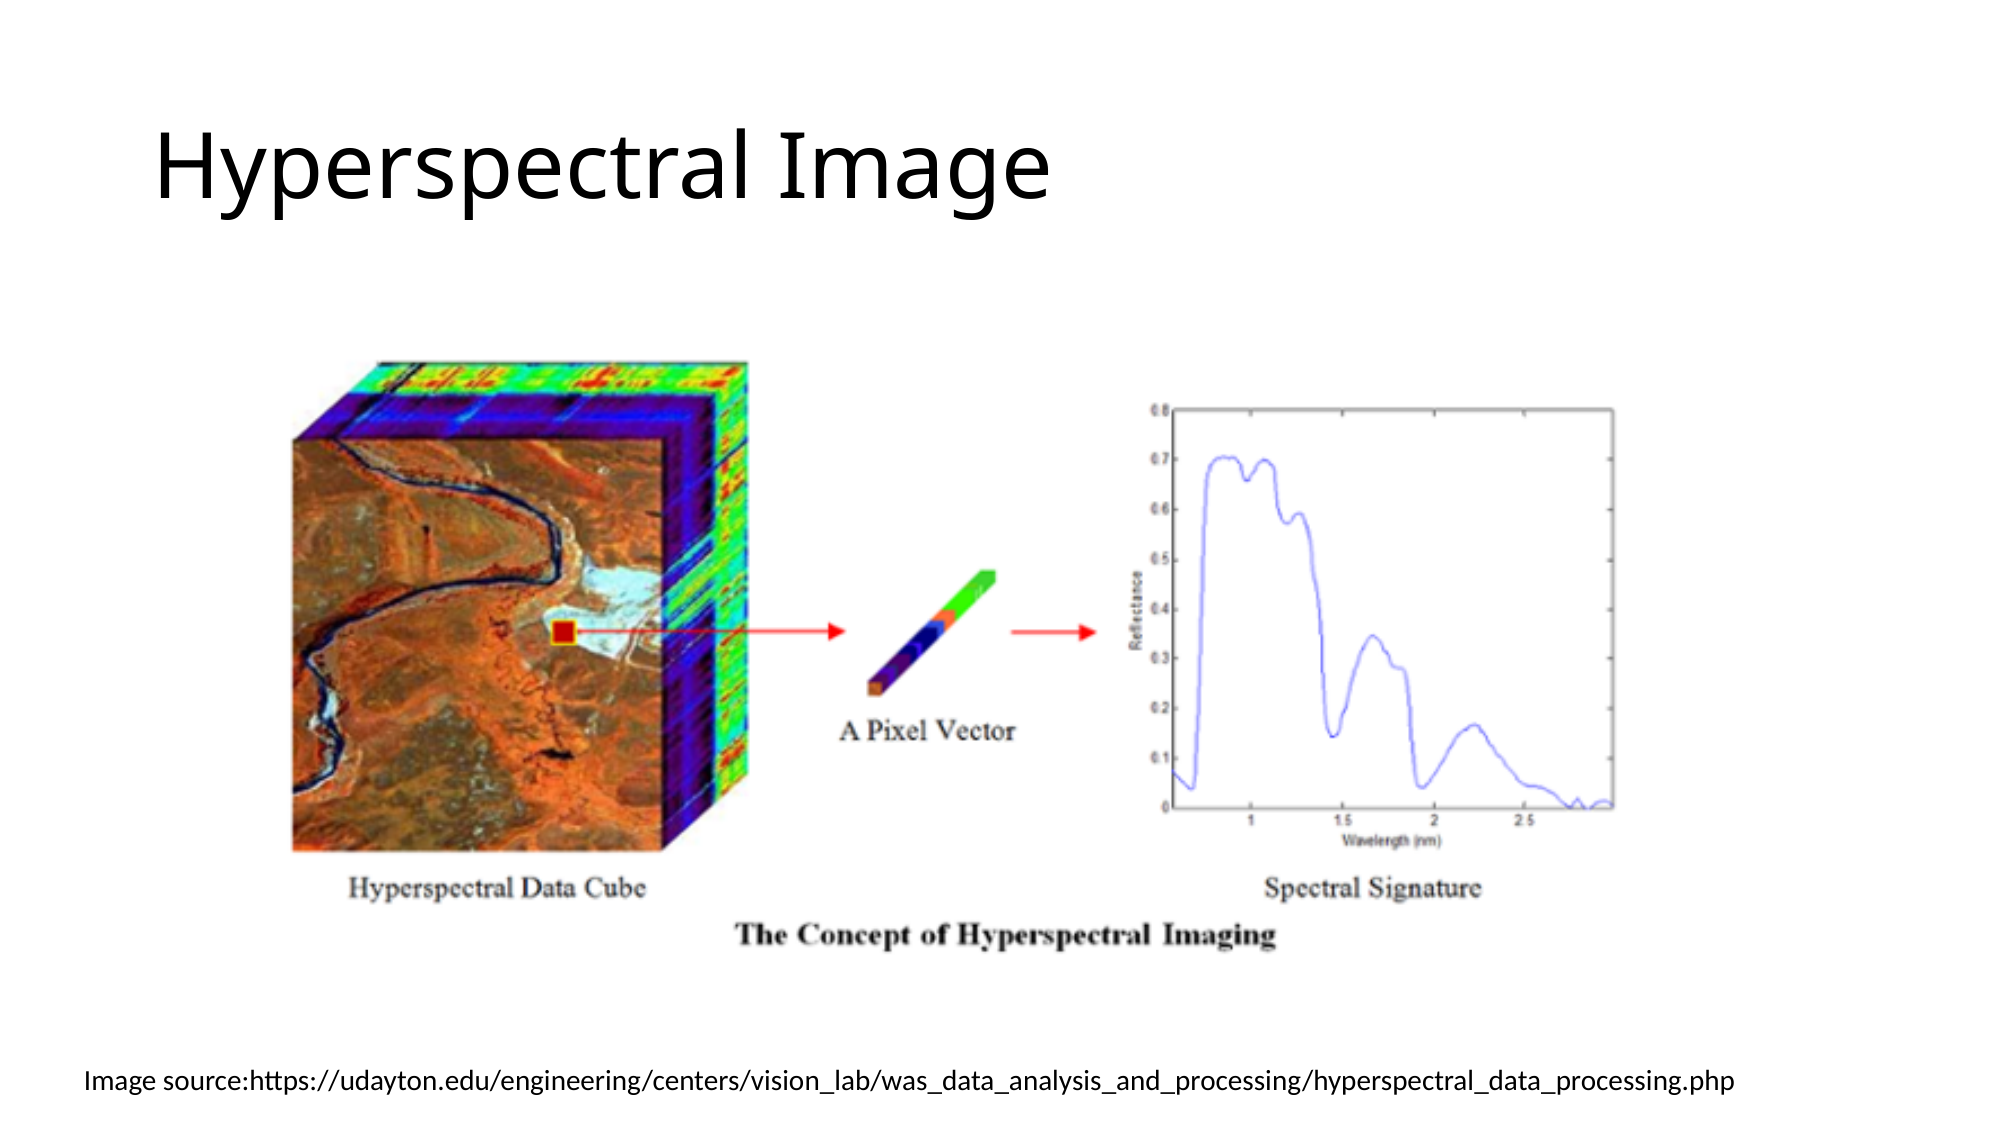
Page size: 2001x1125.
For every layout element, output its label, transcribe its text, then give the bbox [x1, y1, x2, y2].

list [280, 336, 1633, 961]
text_box Image source:https://udayton.edu/engineering/centers/vision_lab/was_data_analysis_and_processing/hyperspectral_data_processing.php [68, 1053, 1874, 1104]
title Hyperspectral Image [137, 59, 1863, 278]
